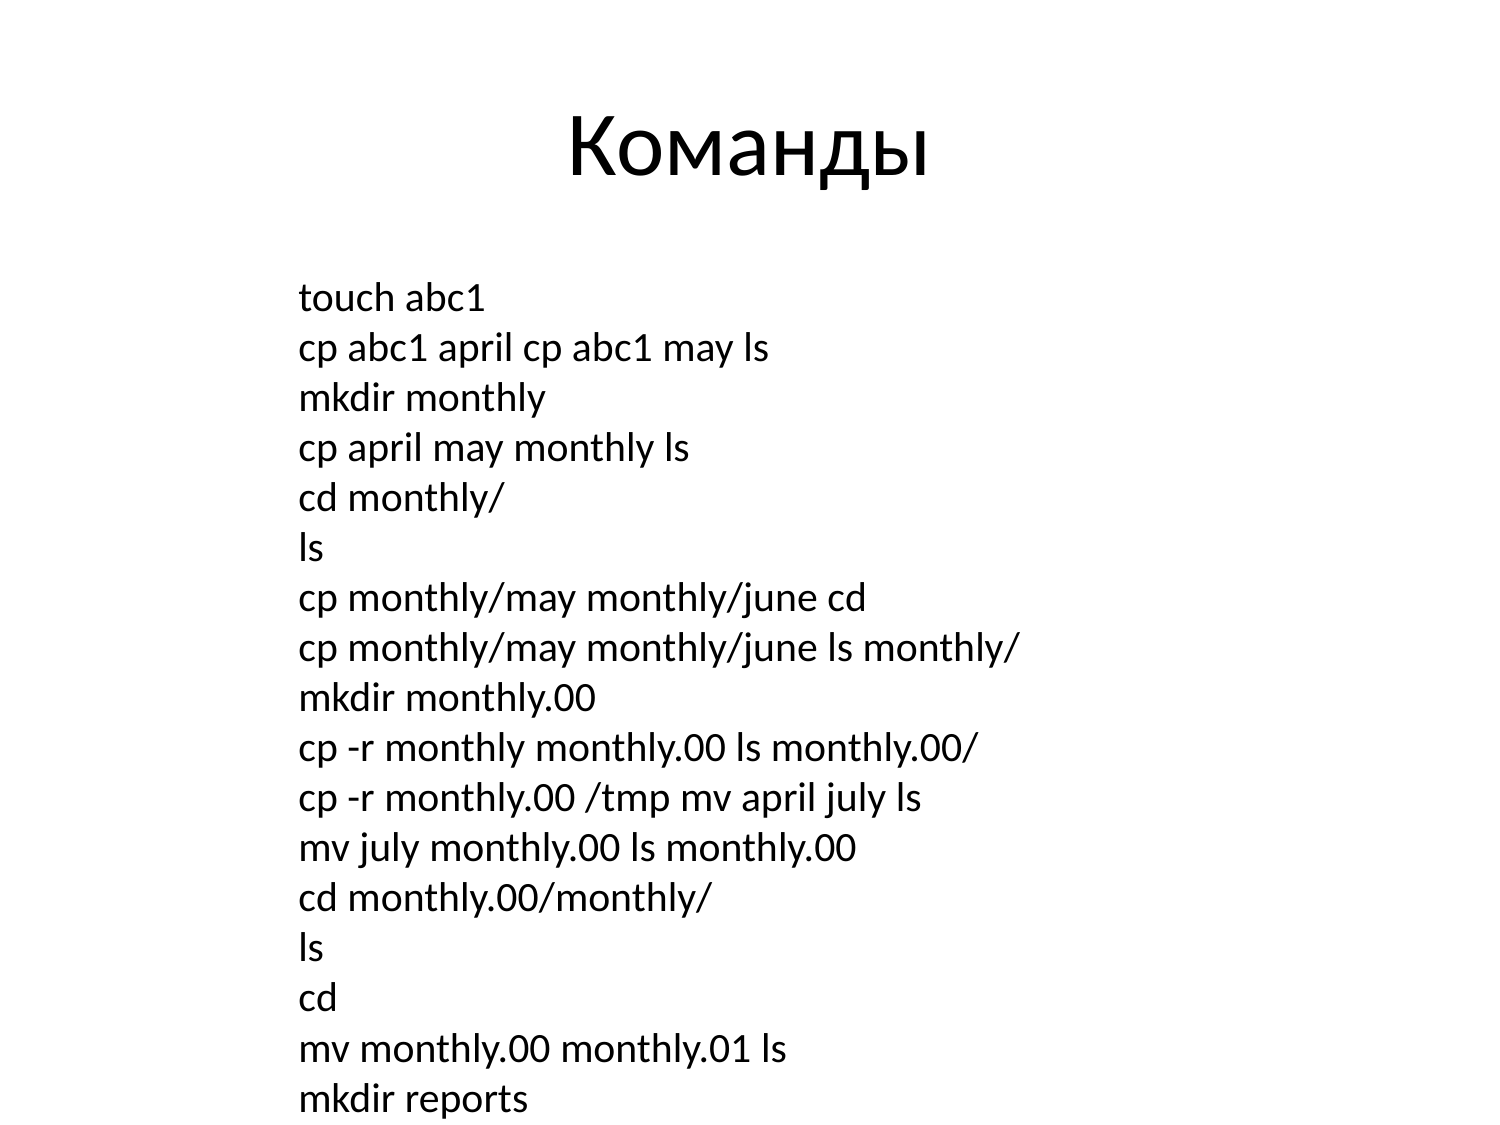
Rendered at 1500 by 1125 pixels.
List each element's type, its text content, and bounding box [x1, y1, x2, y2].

title Команды [75, 45, 1425, 233]
list touch abc1 cp abc1 april cp abc1 may ls mkdir monthly cp april may monthly ls cd monthly/ ls cp monthly/may monthly/june cd cp monthly/may monthly/june ls monthly/ mkdir monthly.00 cp -r monthly monthly.00 ls monthly.00/ cp -r monthly.00 /tmp mv april july ls mv july monthly.00 ls monthly.00 cd monthly.00/monthly/ ls cd mv monthly.00 monthly.01 ls mkdir reports mv monthly.01 reports ls reports/ mv reports/monthly.01 reports/monthly ls reports/ touch may ls -l may chmod u+x may ls -l may chmod u-x may ls -l may mkdir monthly chmod g-r, o-r monthly chmod g-r monthly chmod o-r monthly chmod g-r o-r monthly touch abc1 chmod g+w abc1 ls -l abc1 cd /usr/include/sys/ pwd ls cd cp /usr/include/sys/io.h equipment ls mkdir ski.plases ls mv equipment ski.plases/ ls ski.plases/ mv /ski.plases/equipment /ski.plases/equipment mv ski.plases/equipment ski.plases/equipment mv ski.plases/equipment ski.plases/equiplist ls ski.plases/ cp abc1 ski.plases/equiplist2 ls ski.plases/ mkdir ski.plases/equipment mv ski.plases/equiplist ski.plases/equiplist ski.plases/equipment/ mv ski.plases/equiplist ski.plases/equipment/ mv ski.plases/equiplist2 ski.plases/equipment/ cd ski.plases/ ls cd equipment/ ls cd mkdir newdir mv newdir/ ski.plases/plans ls ski.plases/ cd /etc/password mkdir australia play chmod 744 australia/ chmod 711 play/ ls -l australia/ ls -l australia ls -l play/ touch my_os touch feathers chmod 544 my_os chmod 664 feathers ls -l feathers cp feathers file.old mv file.old play/ cp play/ fun/ cp -r play/ fun/ mv fun/ play/game chmod u-r feathers cat feathers cp feathers feathers000000000 chmod u+x feathers cmod u-x play/ chmod u-x play/ cd play/ chmod u+x play/ cd play/ cd man fsck man mkfs man mount man kill [75, 262, 1425, 1005]
